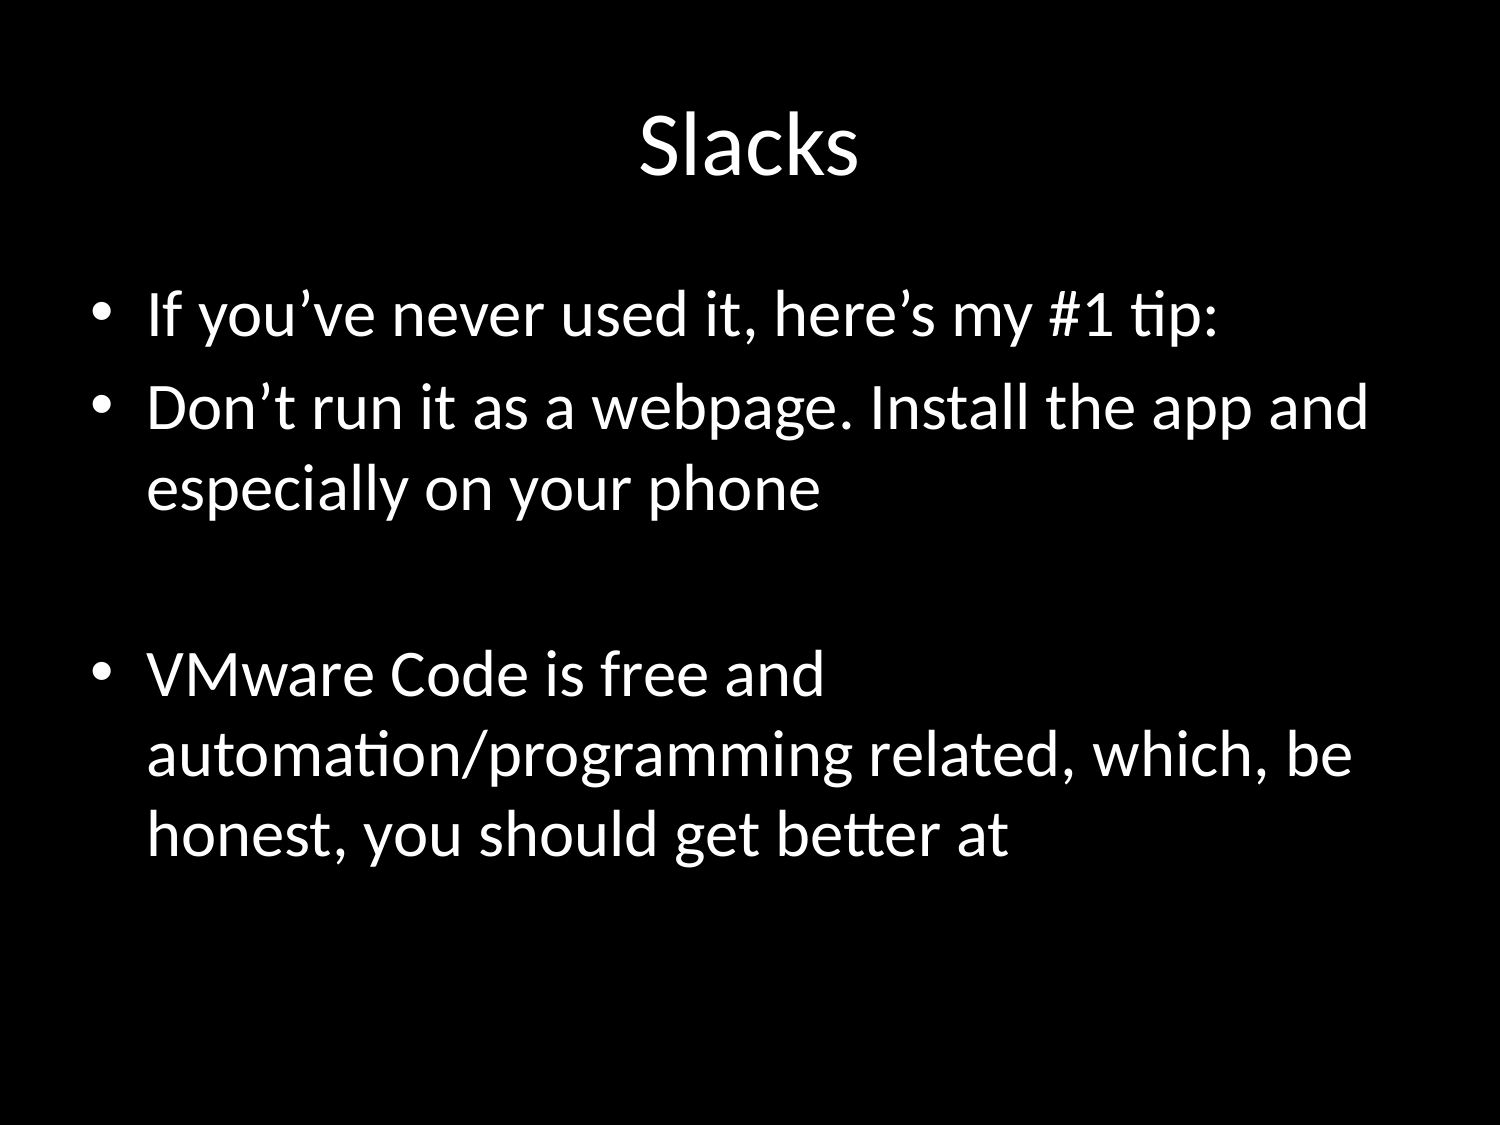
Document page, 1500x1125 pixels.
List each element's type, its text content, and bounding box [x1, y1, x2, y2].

title Slacks [75, 45, 1425, 233]
list If you’ve never used it, here’s my #1 tip: Don’t run it as a webpage. Install the app and especially on your phone VMware Code is free and automation/programming related, which, be honest, you should get better at [75, 262, 1425, 1005]
